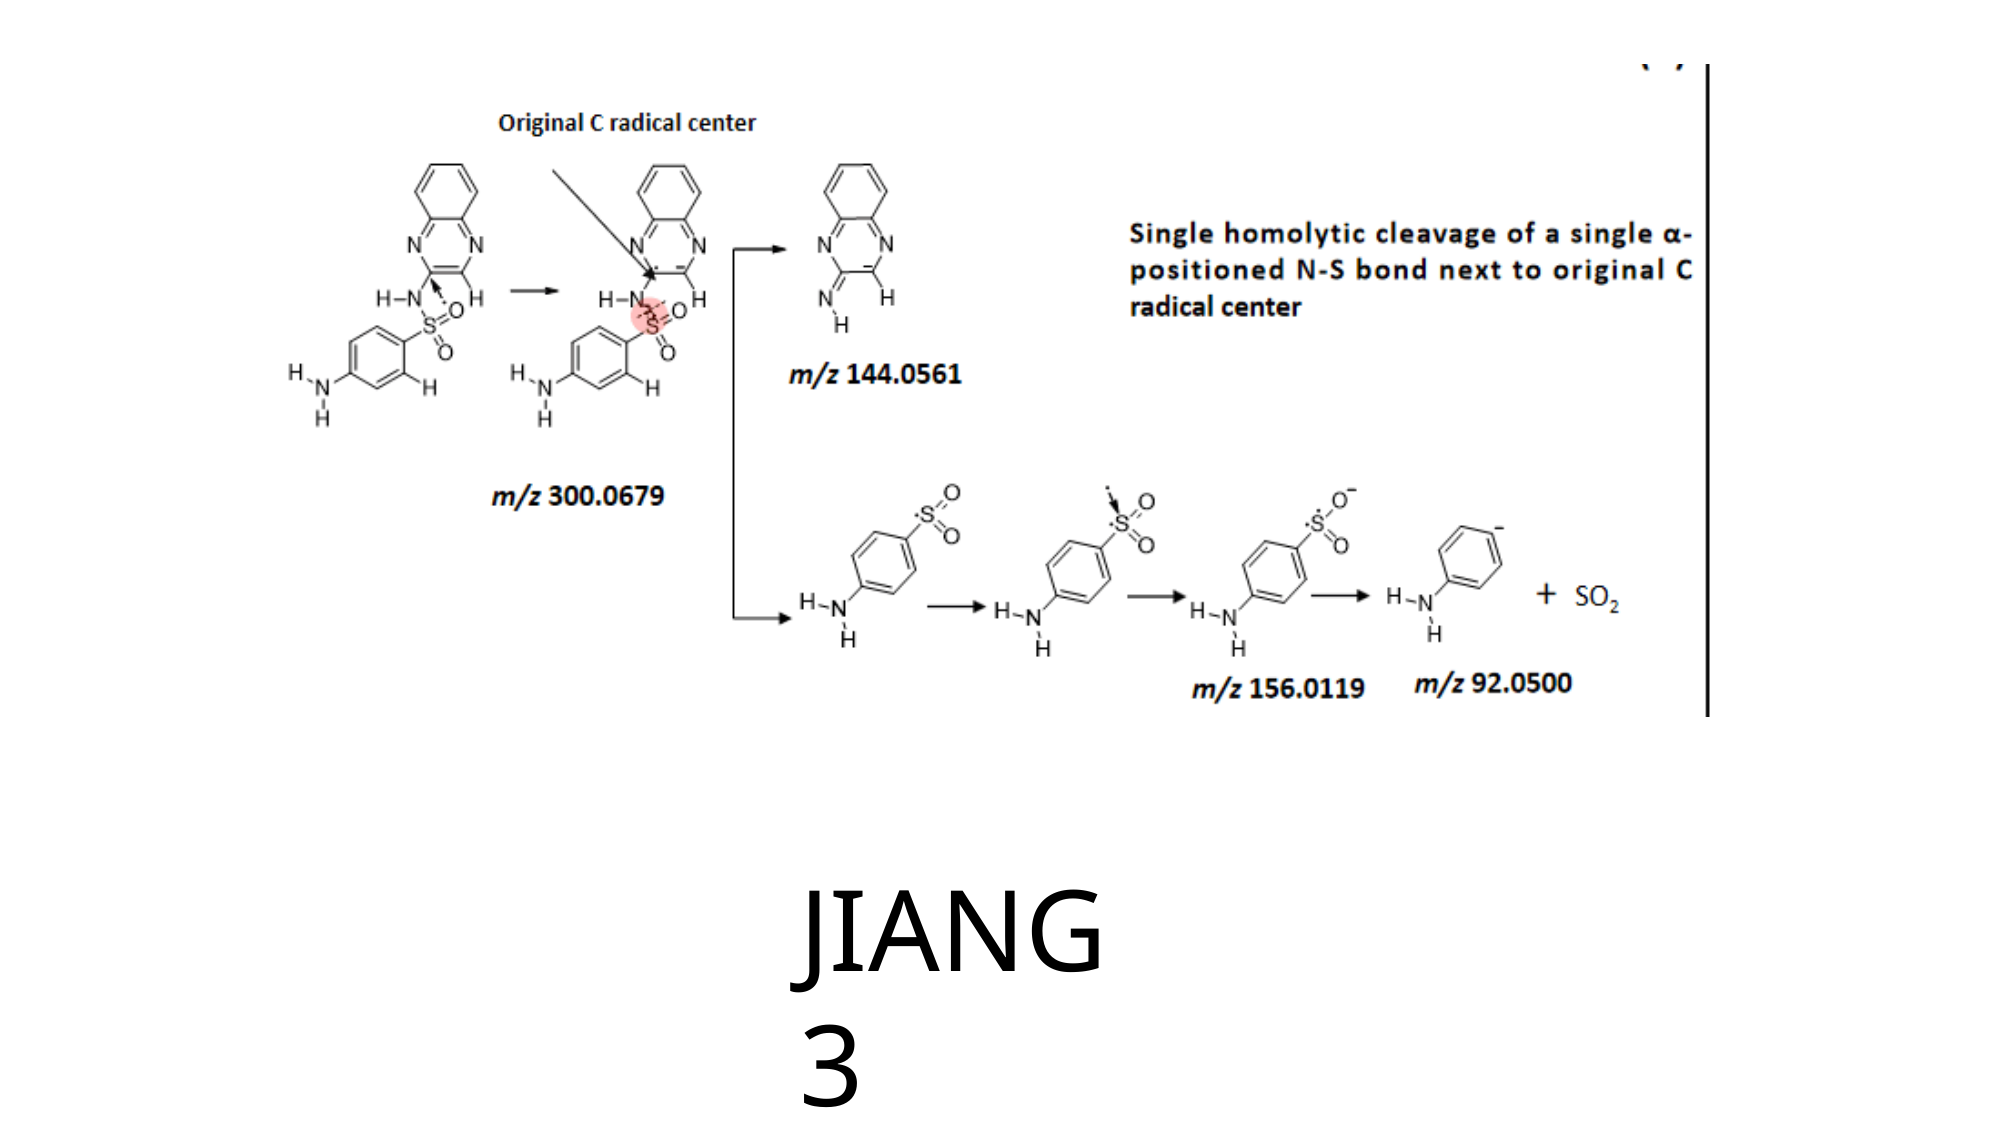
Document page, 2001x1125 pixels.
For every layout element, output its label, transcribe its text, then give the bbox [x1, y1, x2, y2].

text_box JIANG3 [784, 851, 1176, 1125]
picture [260, 64, 1719, 717]
